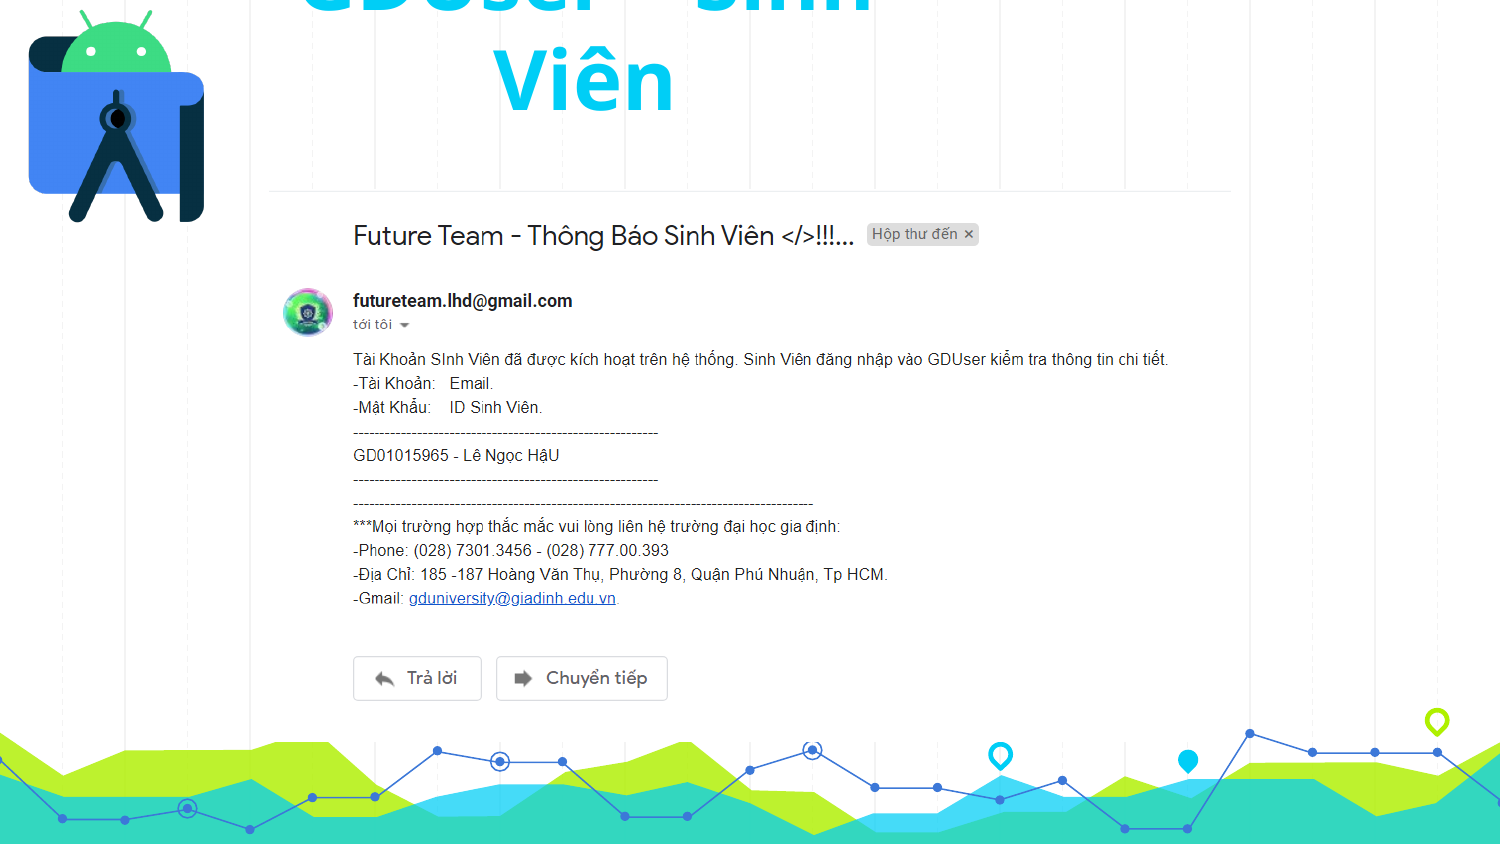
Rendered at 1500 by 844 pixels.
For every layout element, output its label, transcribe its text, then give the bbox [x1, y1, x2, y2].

title GDUser – Sinh Viên [239, 7, 932, 143]
picture [1, 0, 229, 227]
picture [269, 189, 1231, 742]
